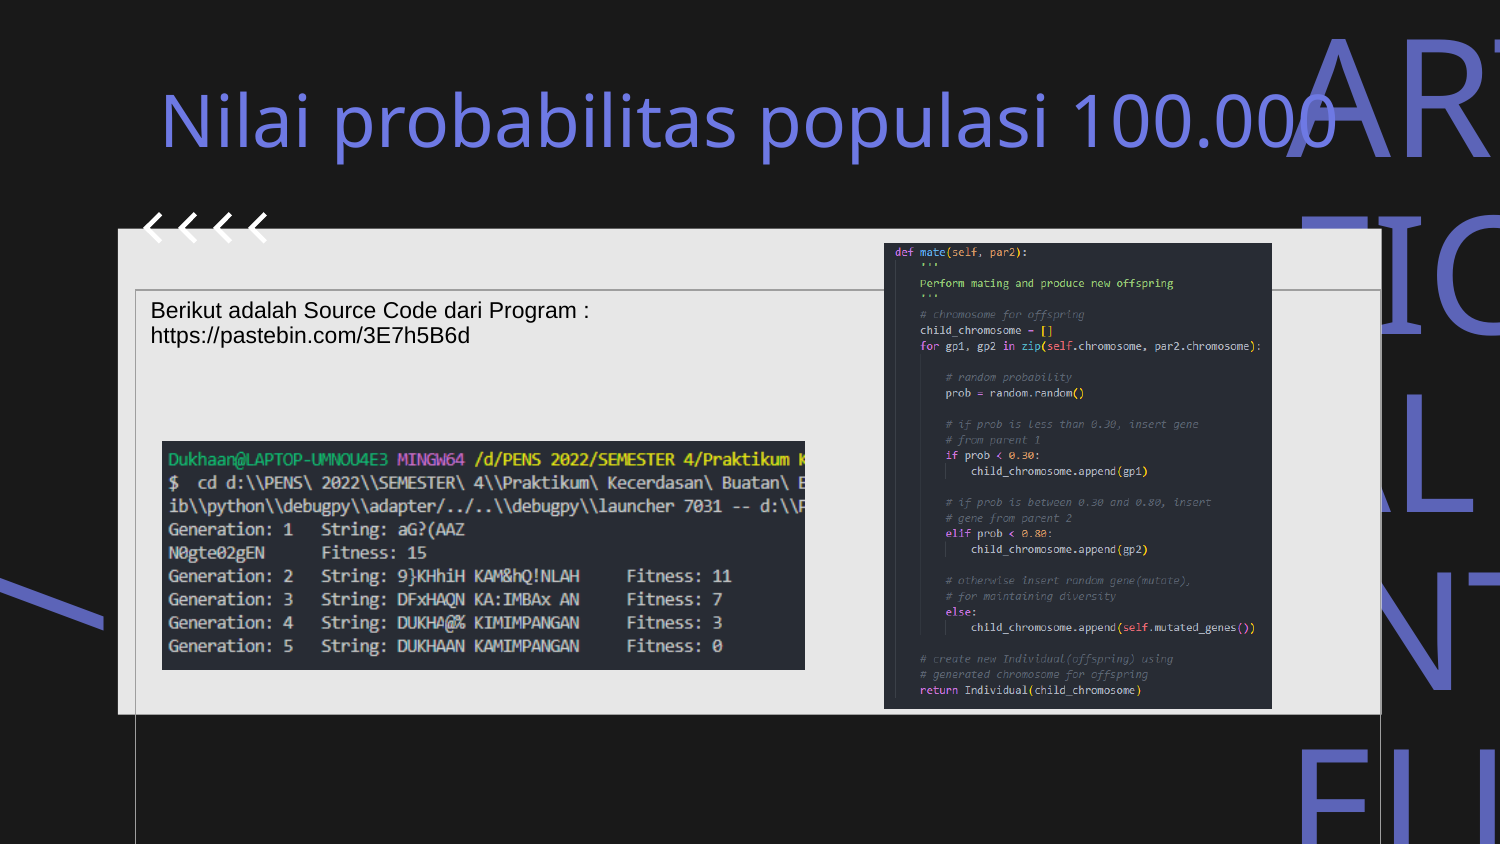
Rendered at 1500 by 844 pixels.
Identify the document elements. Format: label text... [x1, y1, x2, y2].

picture [162, 441, 805, 670]
table_header Berikut adalah Source Code dari Program : https://pastebin.com/3E7h5B6d [136, 291, 1380, 844]
picture [884, 243, 1273, 709]
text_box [142, 211, 268, 244]
title Nilai probabilitas populasi 100.000 [118, 71, 1382, 166]
